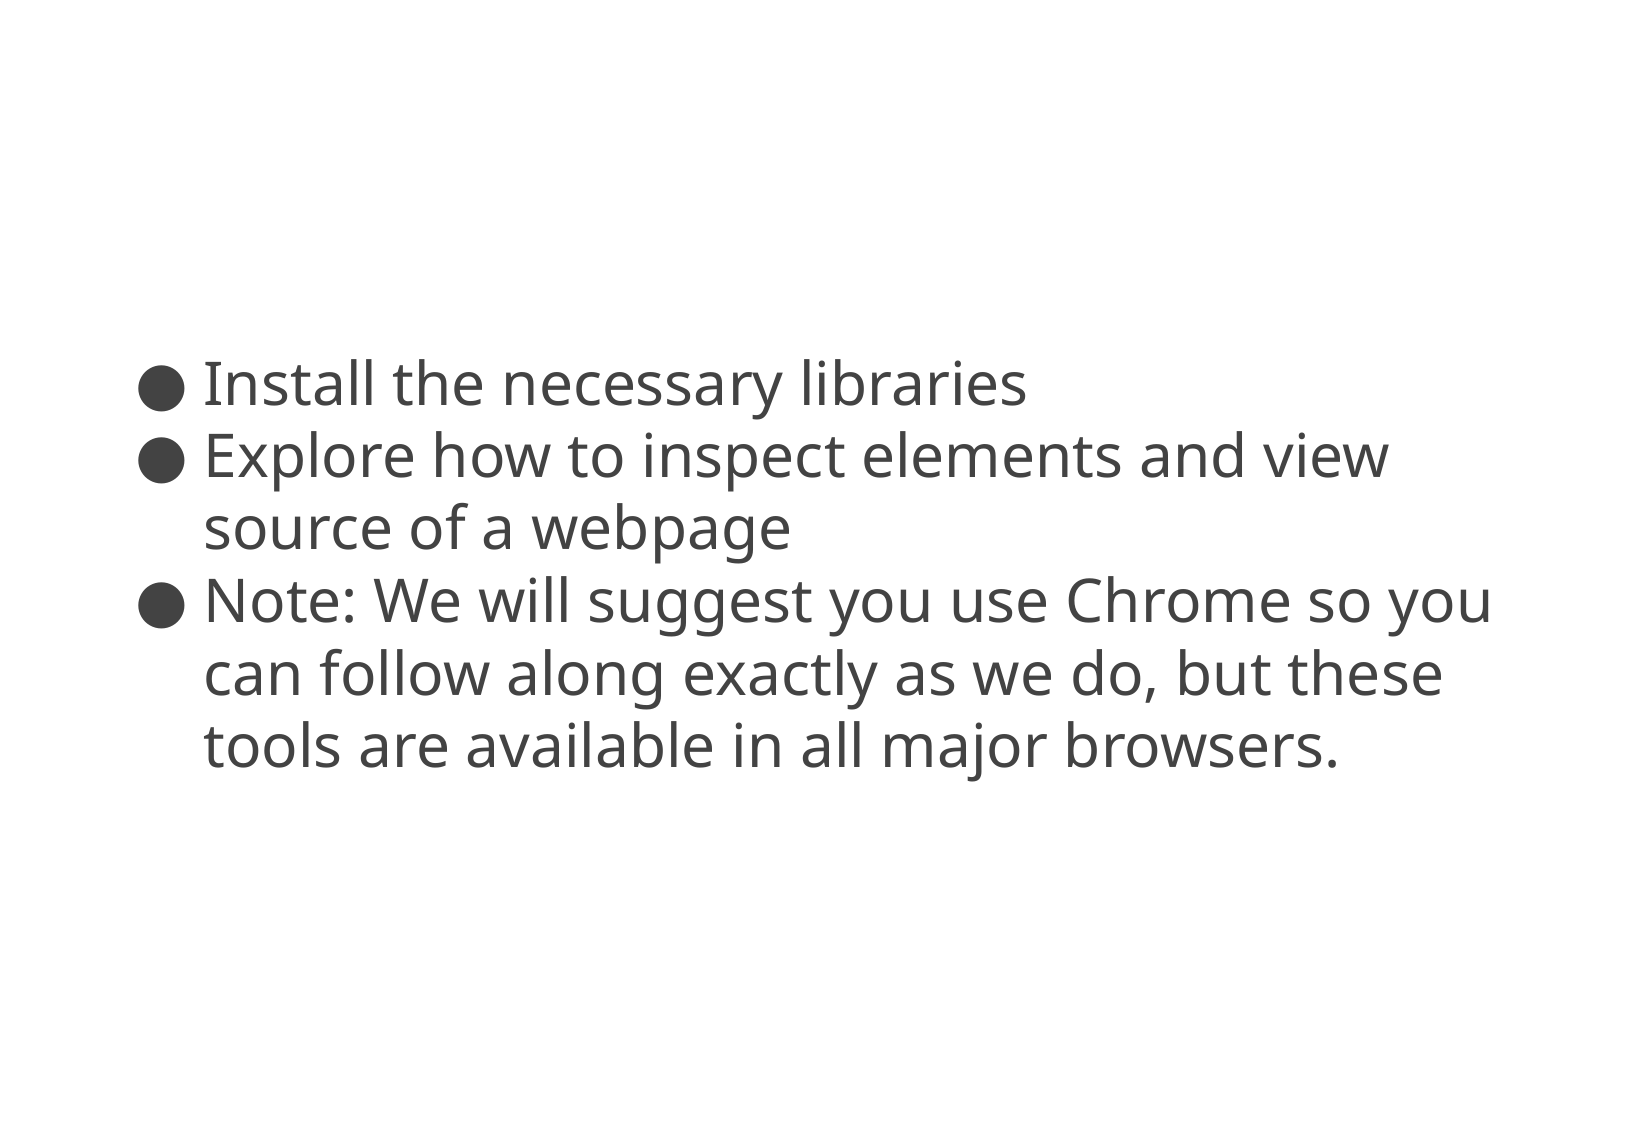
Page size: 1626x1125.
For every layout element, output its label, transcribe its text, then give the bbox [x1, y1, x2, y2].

list Install the necessary libraries Explore how to inspect elements and view source of a webpage Note: We will suggest you use Chrome so you can follow along exactly as we do, but these tools are available in all major browsers. [113, 329, 1539, 891]
